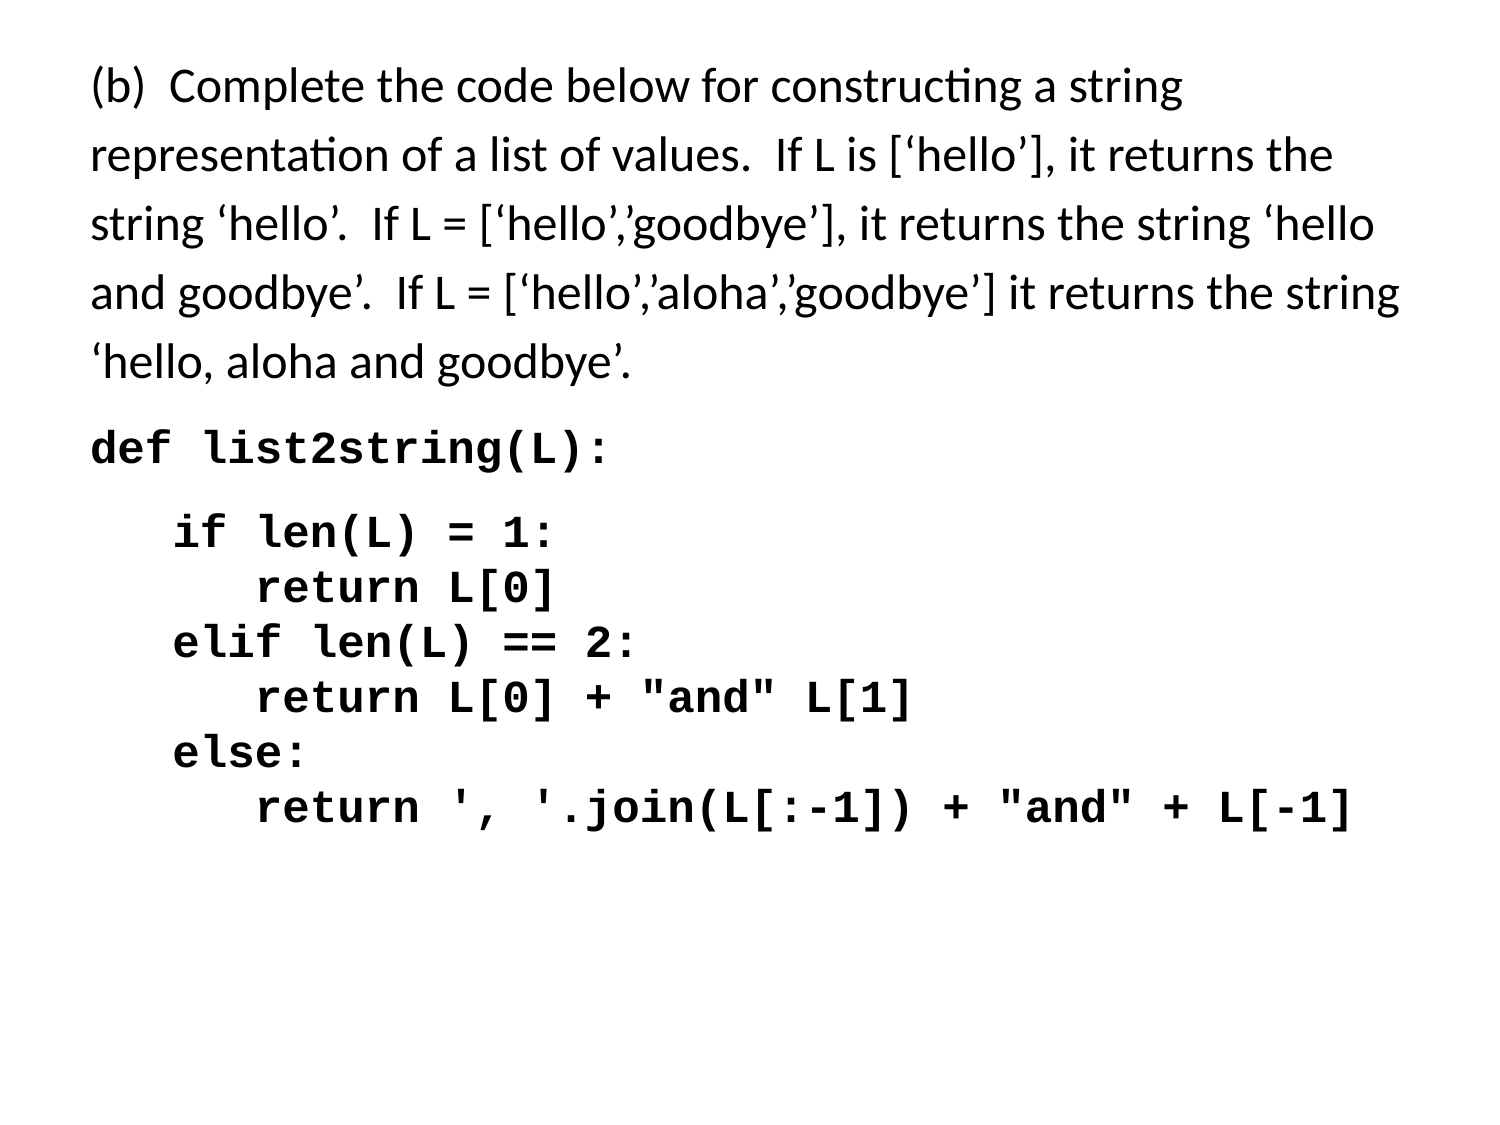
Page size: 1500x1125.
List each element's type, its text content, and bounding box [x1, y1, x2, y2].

list (b) Complete the code below for constructing a string representation of a list of values. If L is [‘hello’], it returns the string ‘hello’. If L = [‘hello’,’goodbye’], it returns the string ‘hello and goodbye’. If L = [‘hello’,’aloha’,’goodbye’] it returns the string ‘hello, aloha and goodbye’. def list2string(L): if len(L) = 1: return L[0] elif len(L) == 2: return L[0] + "and" L[1] else: return ', '.join(L[:-1]) + "and" + L[-1] [75, 35, 1425, 1093]
